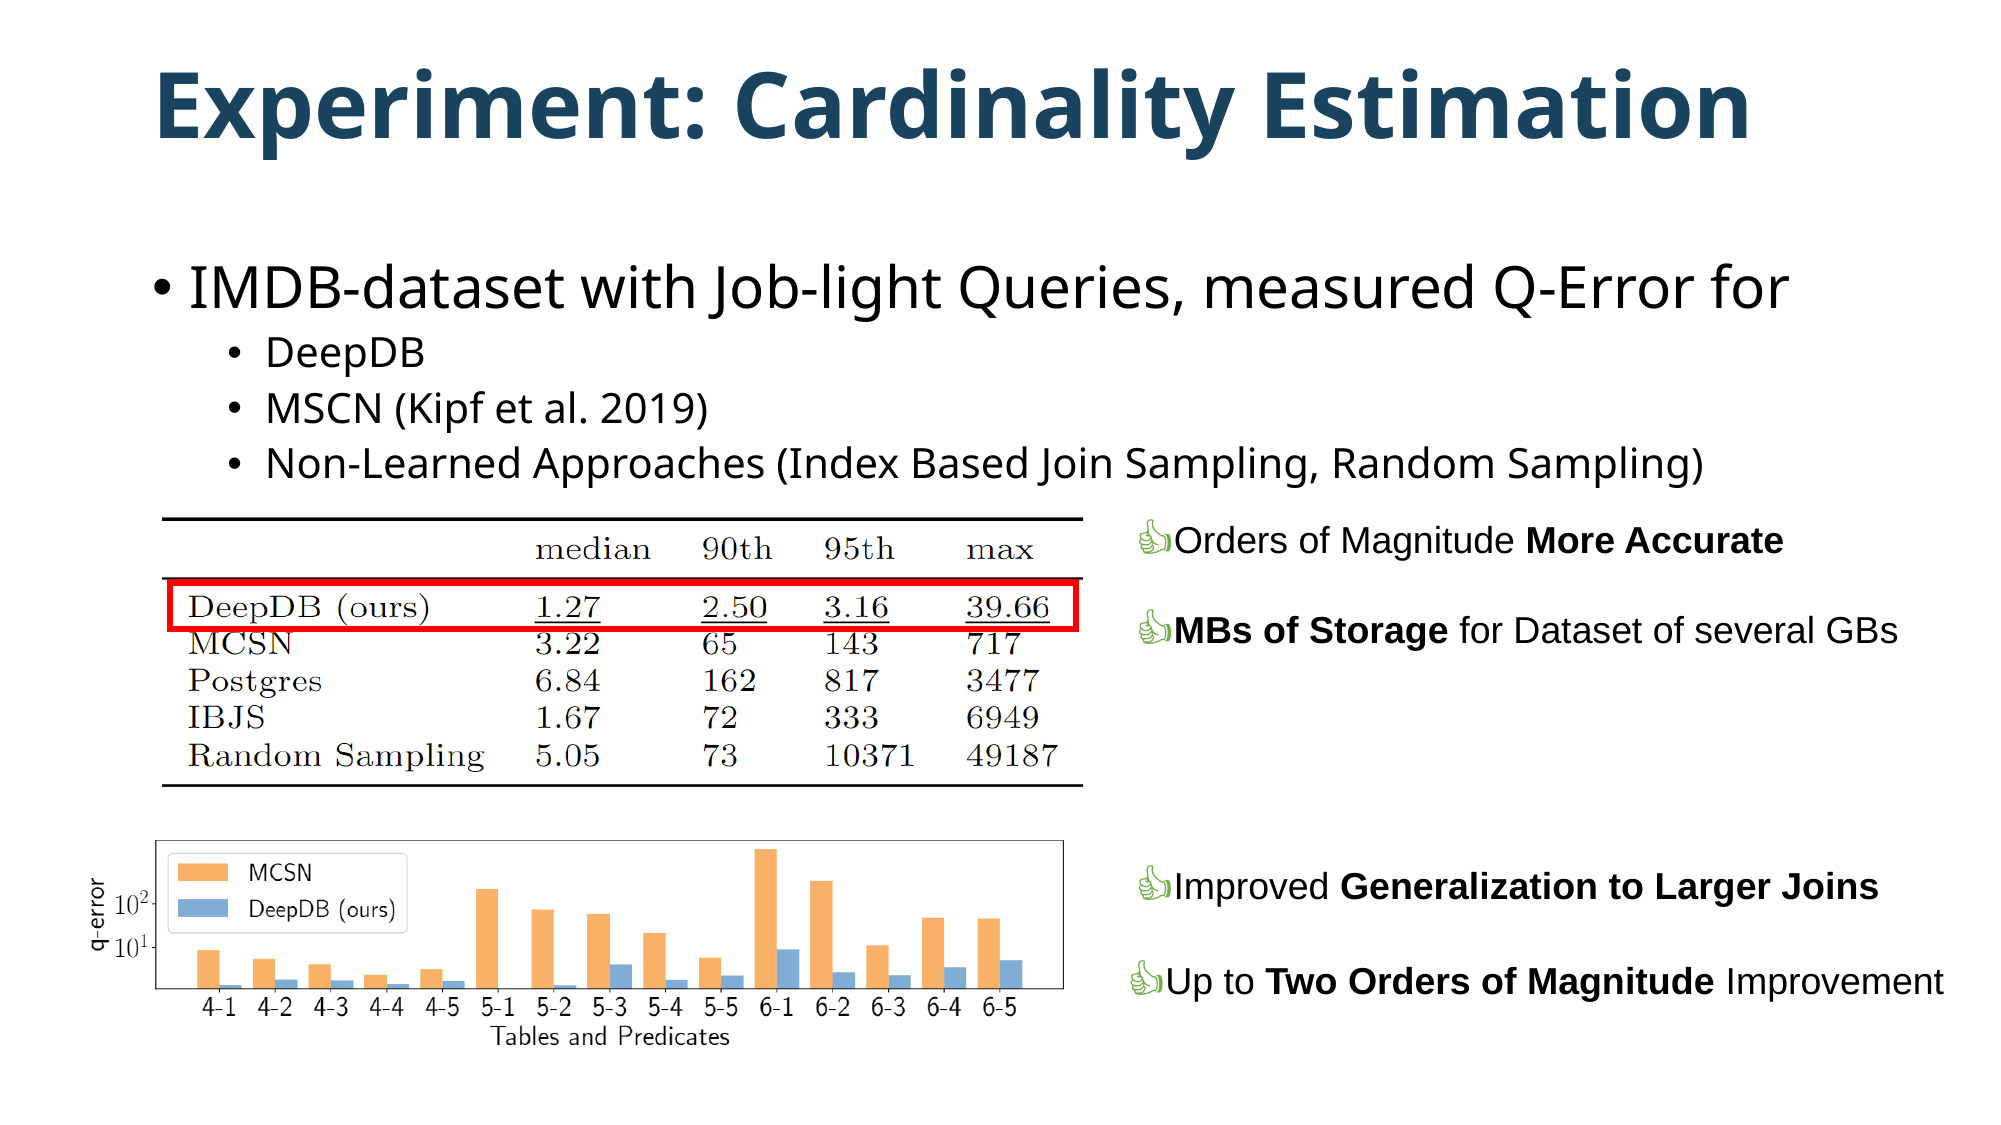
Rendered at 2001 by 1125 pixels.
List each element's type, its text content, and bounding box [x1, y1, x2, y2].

picture [137, 497, 1114, 803]
text_box 👍Up to Two Orders of Magnitude Improvement [1113, 949, 2000, 1010]
picture [78, 824, 1079, 1050]
list IMDB-dataset with Job-light Queries, measured Q-Error for DeepDB MSCN (Kipf et al. 2019) Non-Learned Approaches (Index Based Join Sampling, Random Sampling) [137, 251, 1958, 1015]
text_box 👍Improved Generalization to Larger Joins [1121, 854, 1896, 915]
title Experiment: Cardinality Estimation [137, 0, 1863, 218]
text_box 👍Orders of Magnitude More Accurate 👍MBs of Storage for Dataset of several GBs [1121, 508, 1914, 659]
